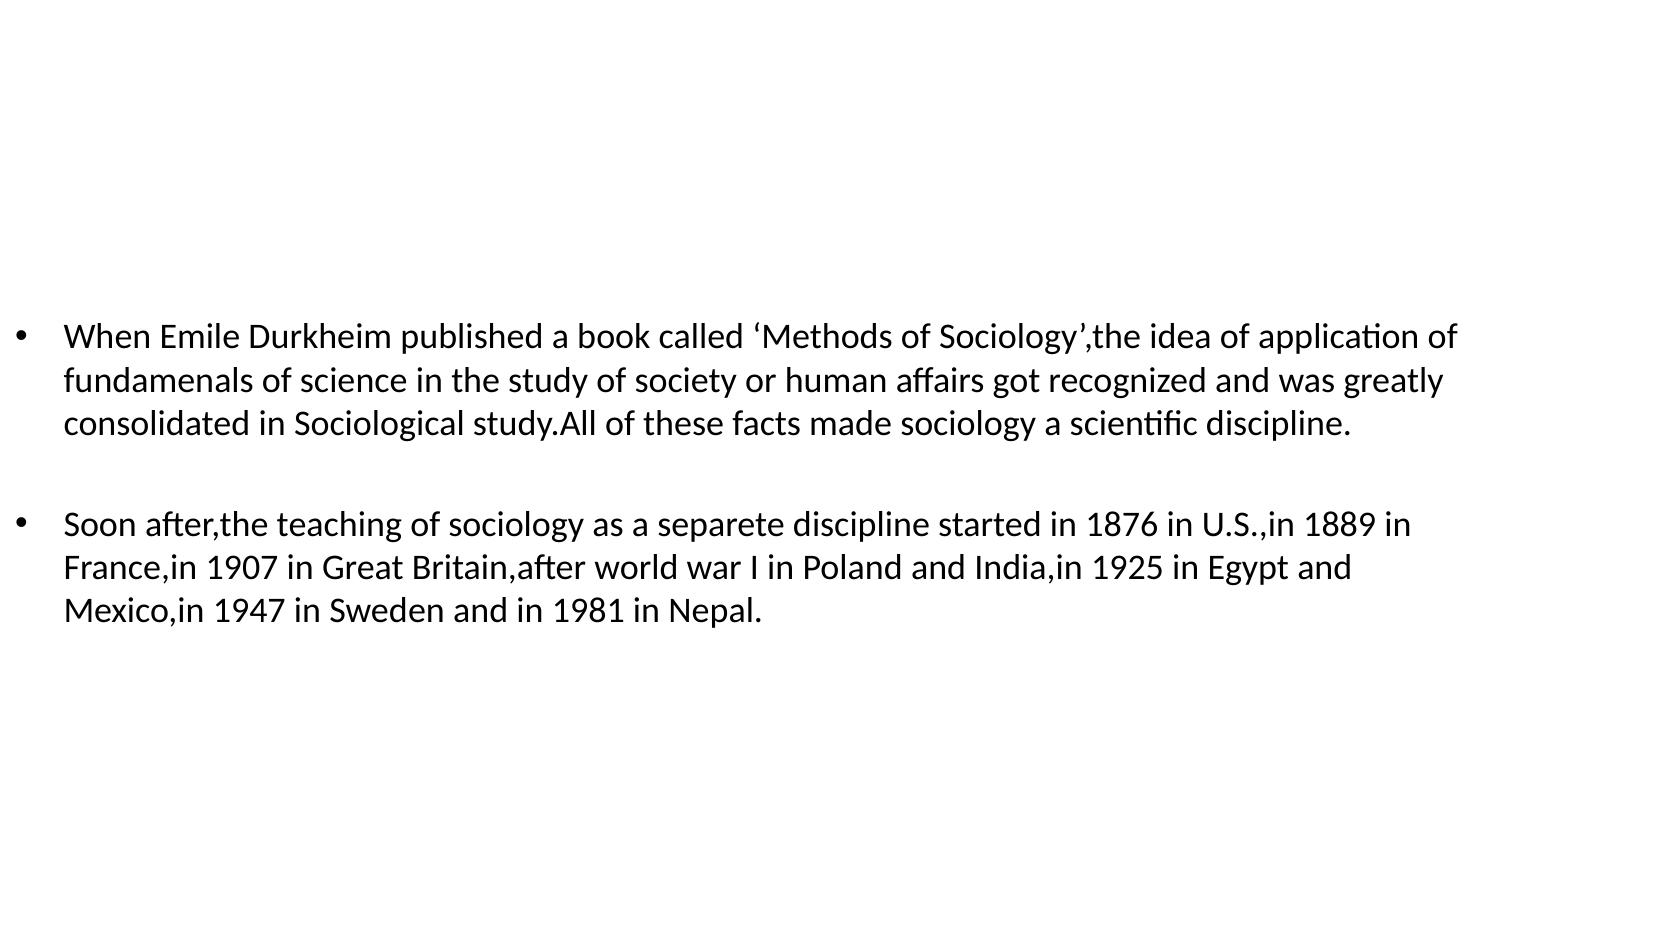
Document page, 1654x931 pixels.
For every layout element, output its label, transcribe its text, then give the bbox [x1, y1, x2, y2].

subtitle When Emile Durkheim published a book called ‘Methods of Sociology’,the idea of application of fundamenals of science in the study of society or human affairs got recognized and was greatly consolidated in Sociological study.All of these facts made sociology a scientific discipline. Soon after,the teaching of sociology as a separete discipline started in 1876 in U.S.,in 1889 in France,in 1907 in Great Britain,after world war I in Poland and India,in 1925 in Egypt and Mexico,in 1947 in Sweden and in 1981 in Nepal. [0, 305, 1489, 669]
